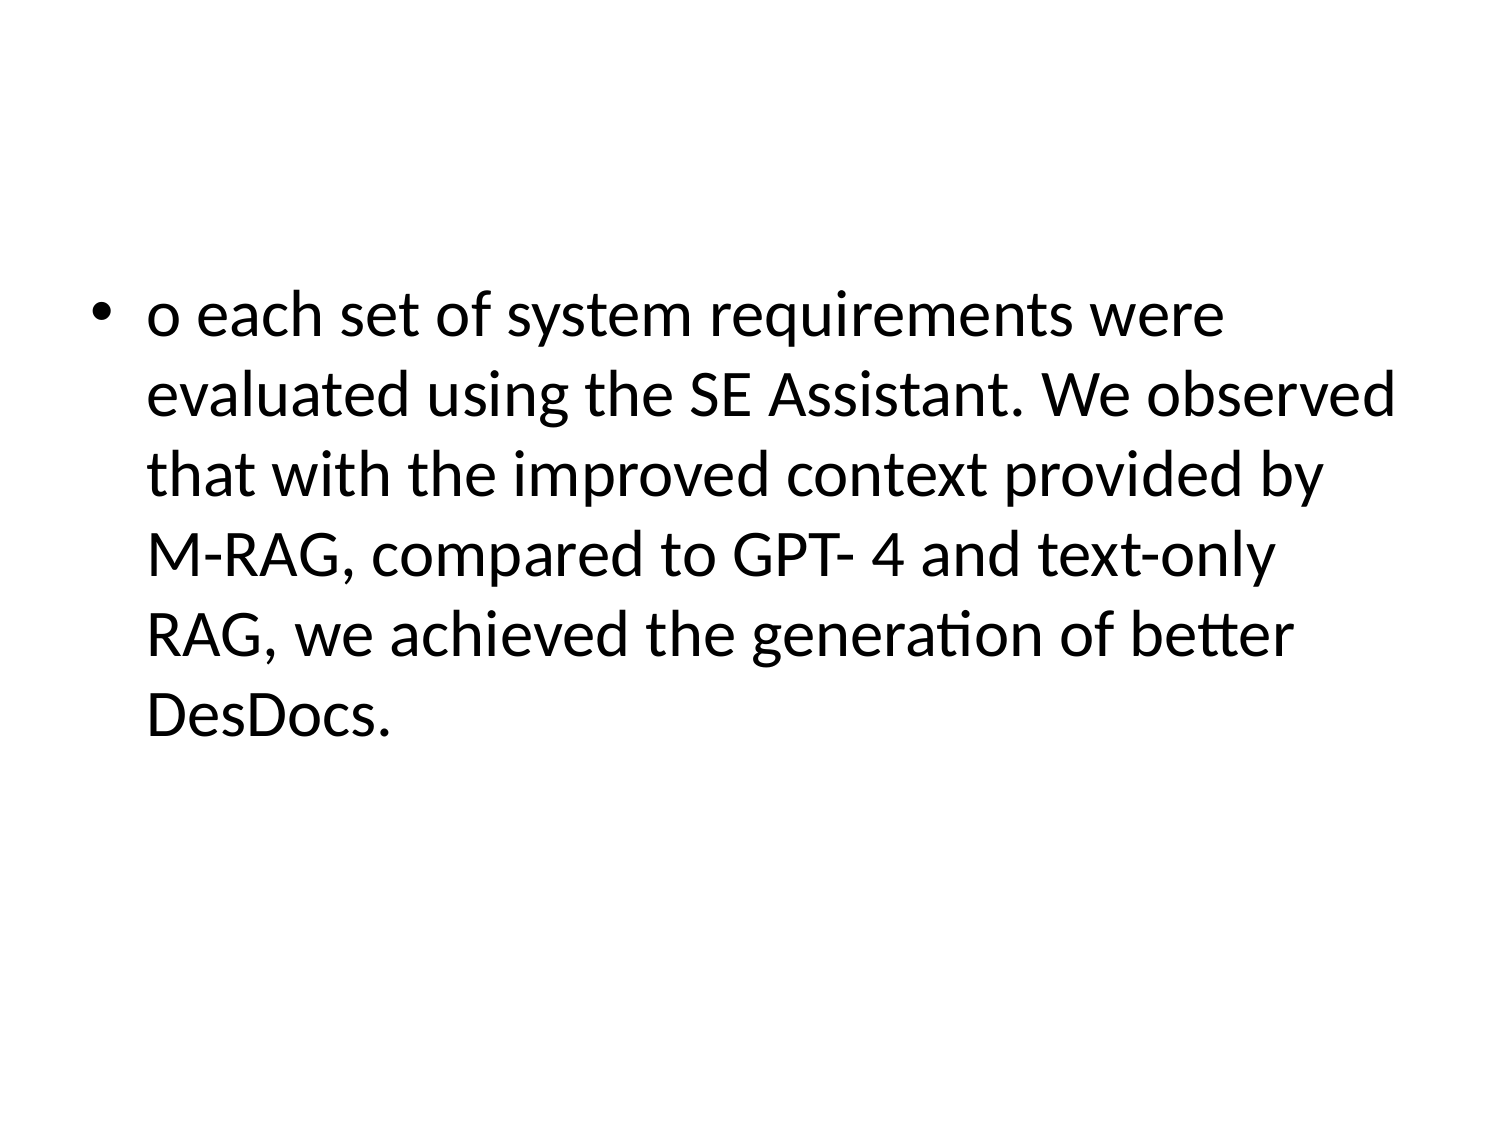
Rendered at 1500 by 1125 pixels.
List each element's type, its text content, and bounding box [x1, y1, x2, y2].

list o each set of system requirements were evaluated using the SE Assistant. We observed that with the improved context provided by M-RAG, compared to GPT- 4 and text-only RAG, we achieved the generation of better DesDocs. [75, 262, 1425, 1005]
